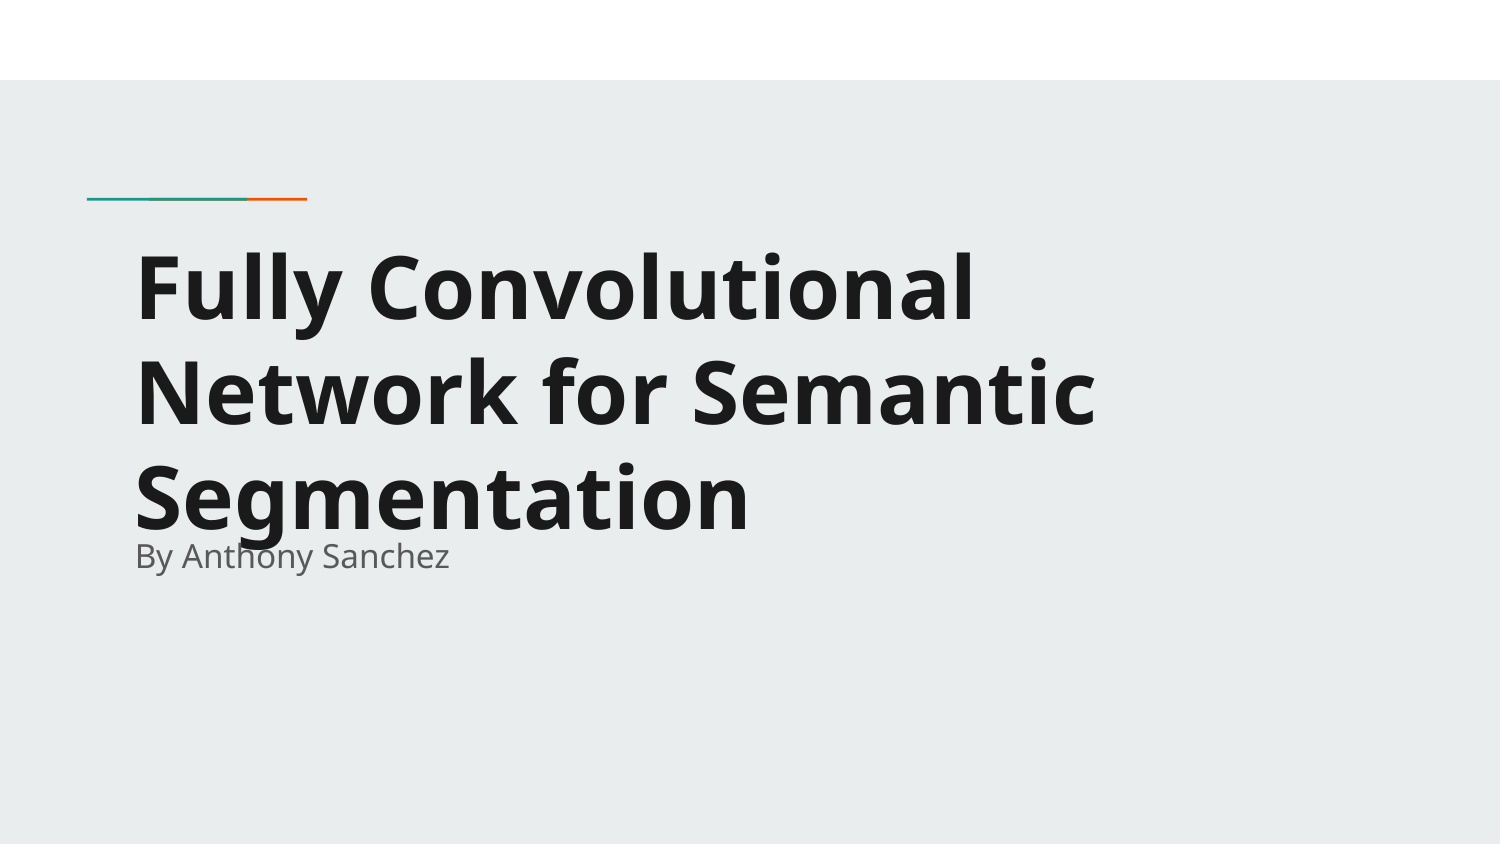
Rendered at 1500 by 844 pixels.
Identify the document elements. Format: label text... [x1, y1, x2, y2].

subtitle By Anthony Sanchez [119, 520, 1381, 610]
title Fully Convolutional Network for Semantic Segmentation [119, 216, 1381, 490]
